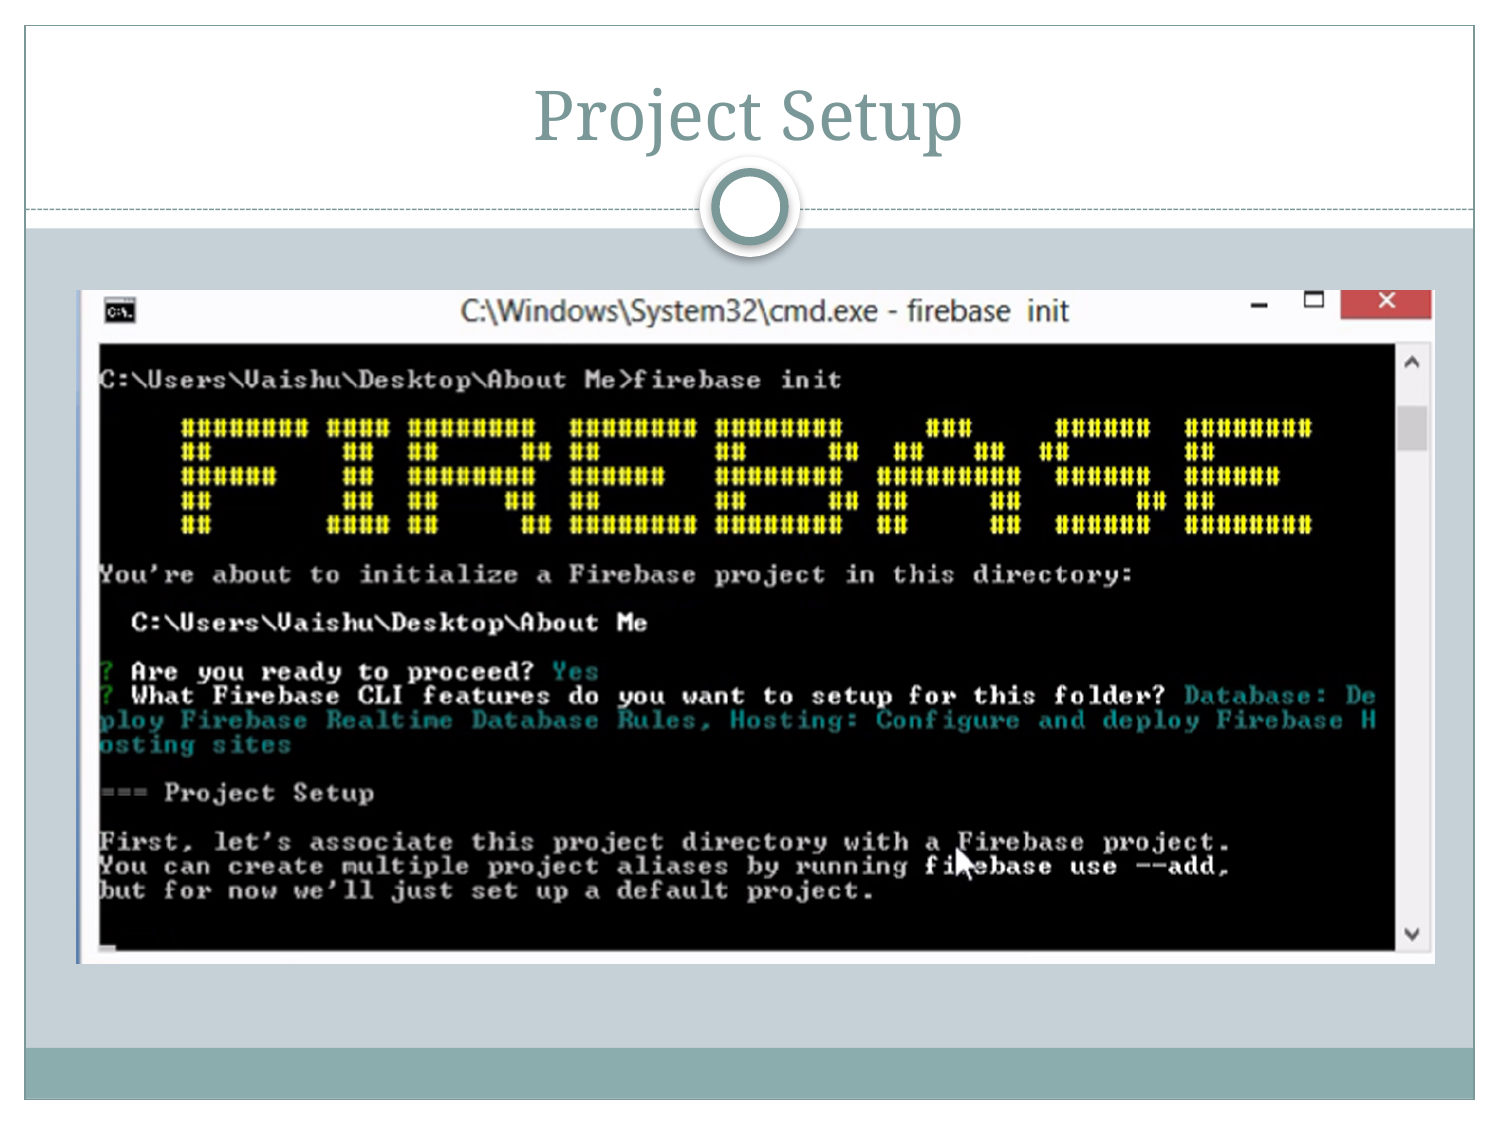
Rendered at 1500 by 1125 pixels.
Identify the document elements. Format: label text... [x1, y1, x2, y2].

picture [76, 290, 1435, 965]
title Project Setup [49, 37, 1450, 162]
